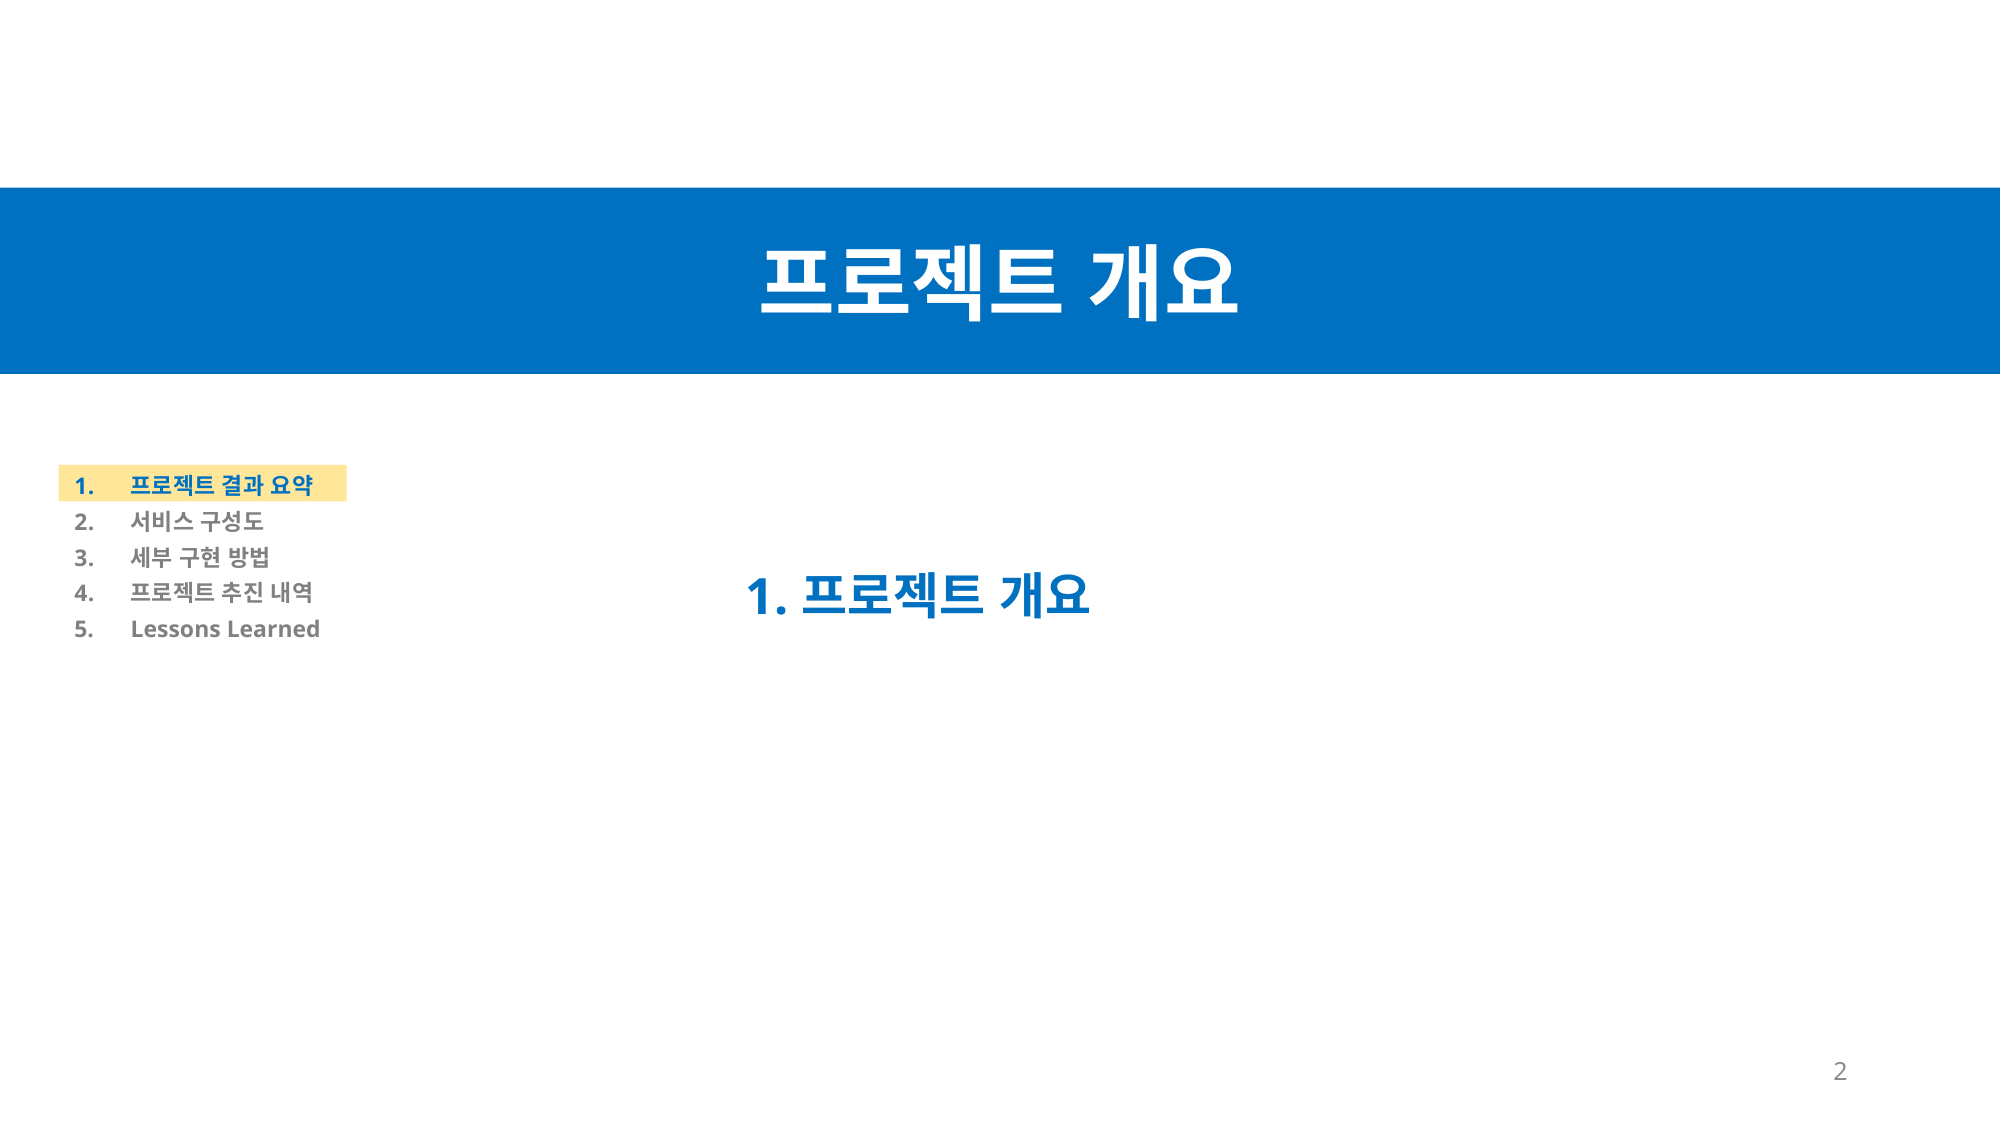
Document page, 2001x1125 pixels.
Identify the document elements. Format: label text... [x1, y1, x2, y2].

slide_number 2 [1412, 1042, 1863, 1103]
text_box 프로젝트 결과 요약 서비스 구성도 세부 구현 방법 프로젝트 추진 내역 Lessons Learned [59, 456, 485, 650]
text_box 프로젝트 개요 [0, 187, 2000, 374]
text_box 프로젝트 개요 [730, 538, 1532, 632]
